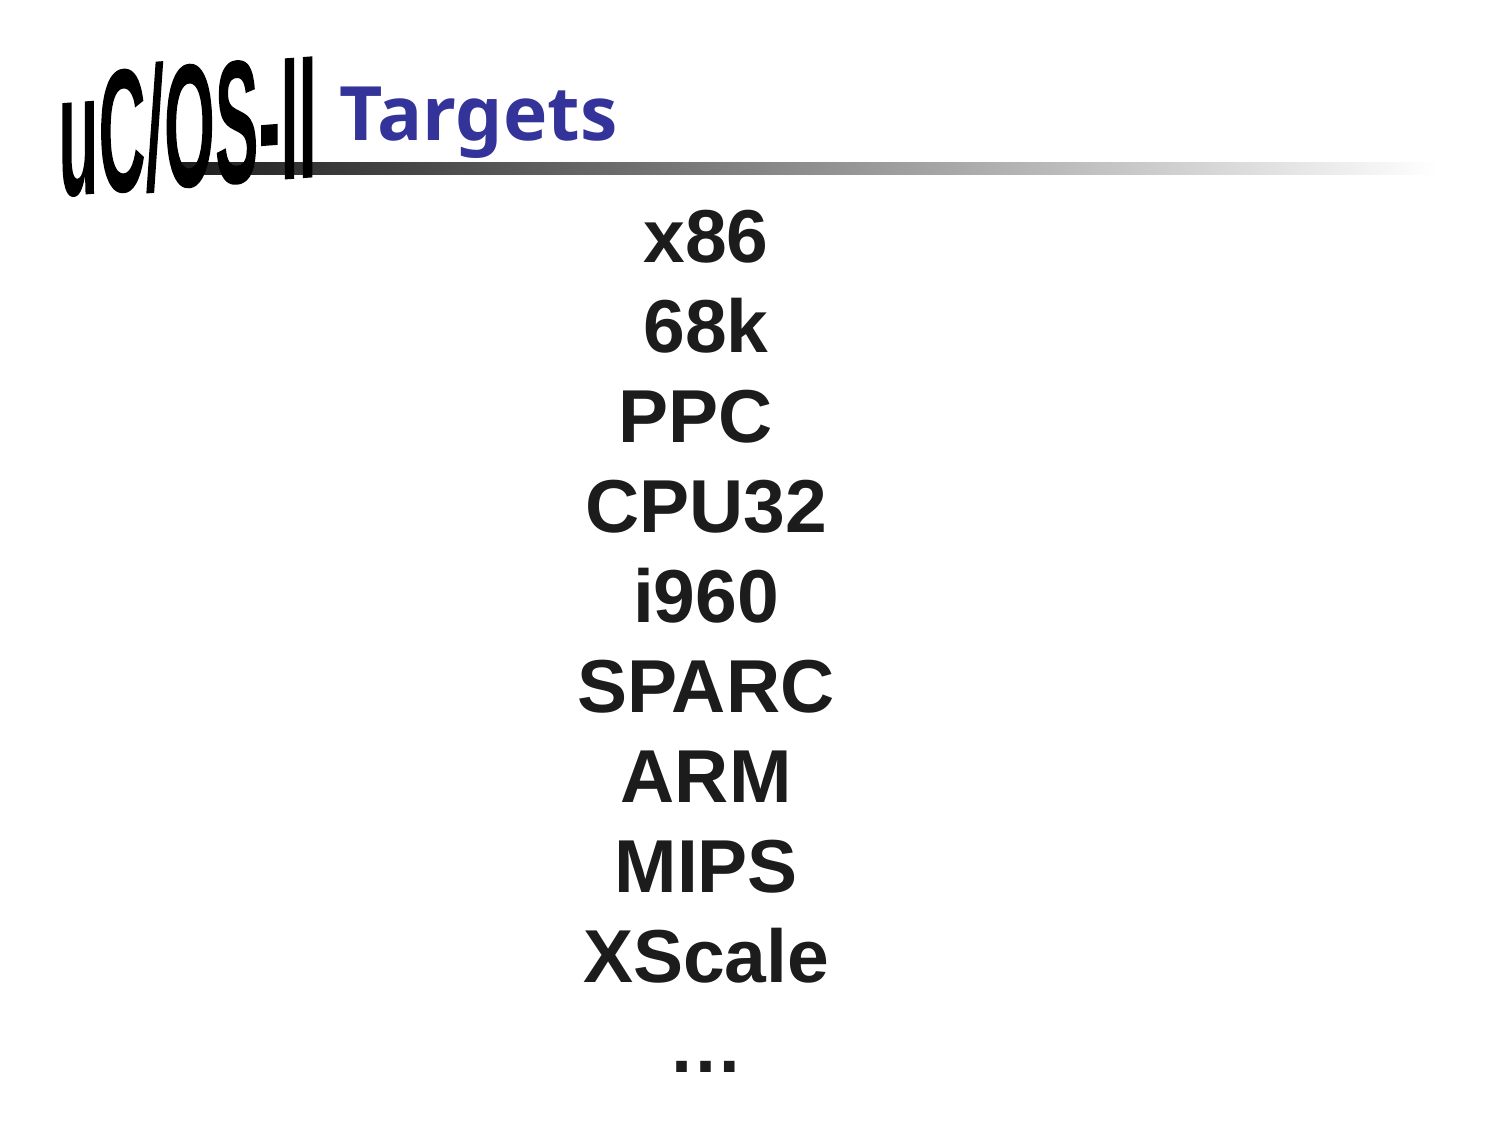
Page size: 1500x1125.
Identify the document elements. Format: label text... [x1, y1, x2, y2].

text_box x86 68k PPC CPU32 i960 SPARC ARM MIPS XScale … [474, 249, 938, 1025]
title Targets [324, 50, 1429, 163]
